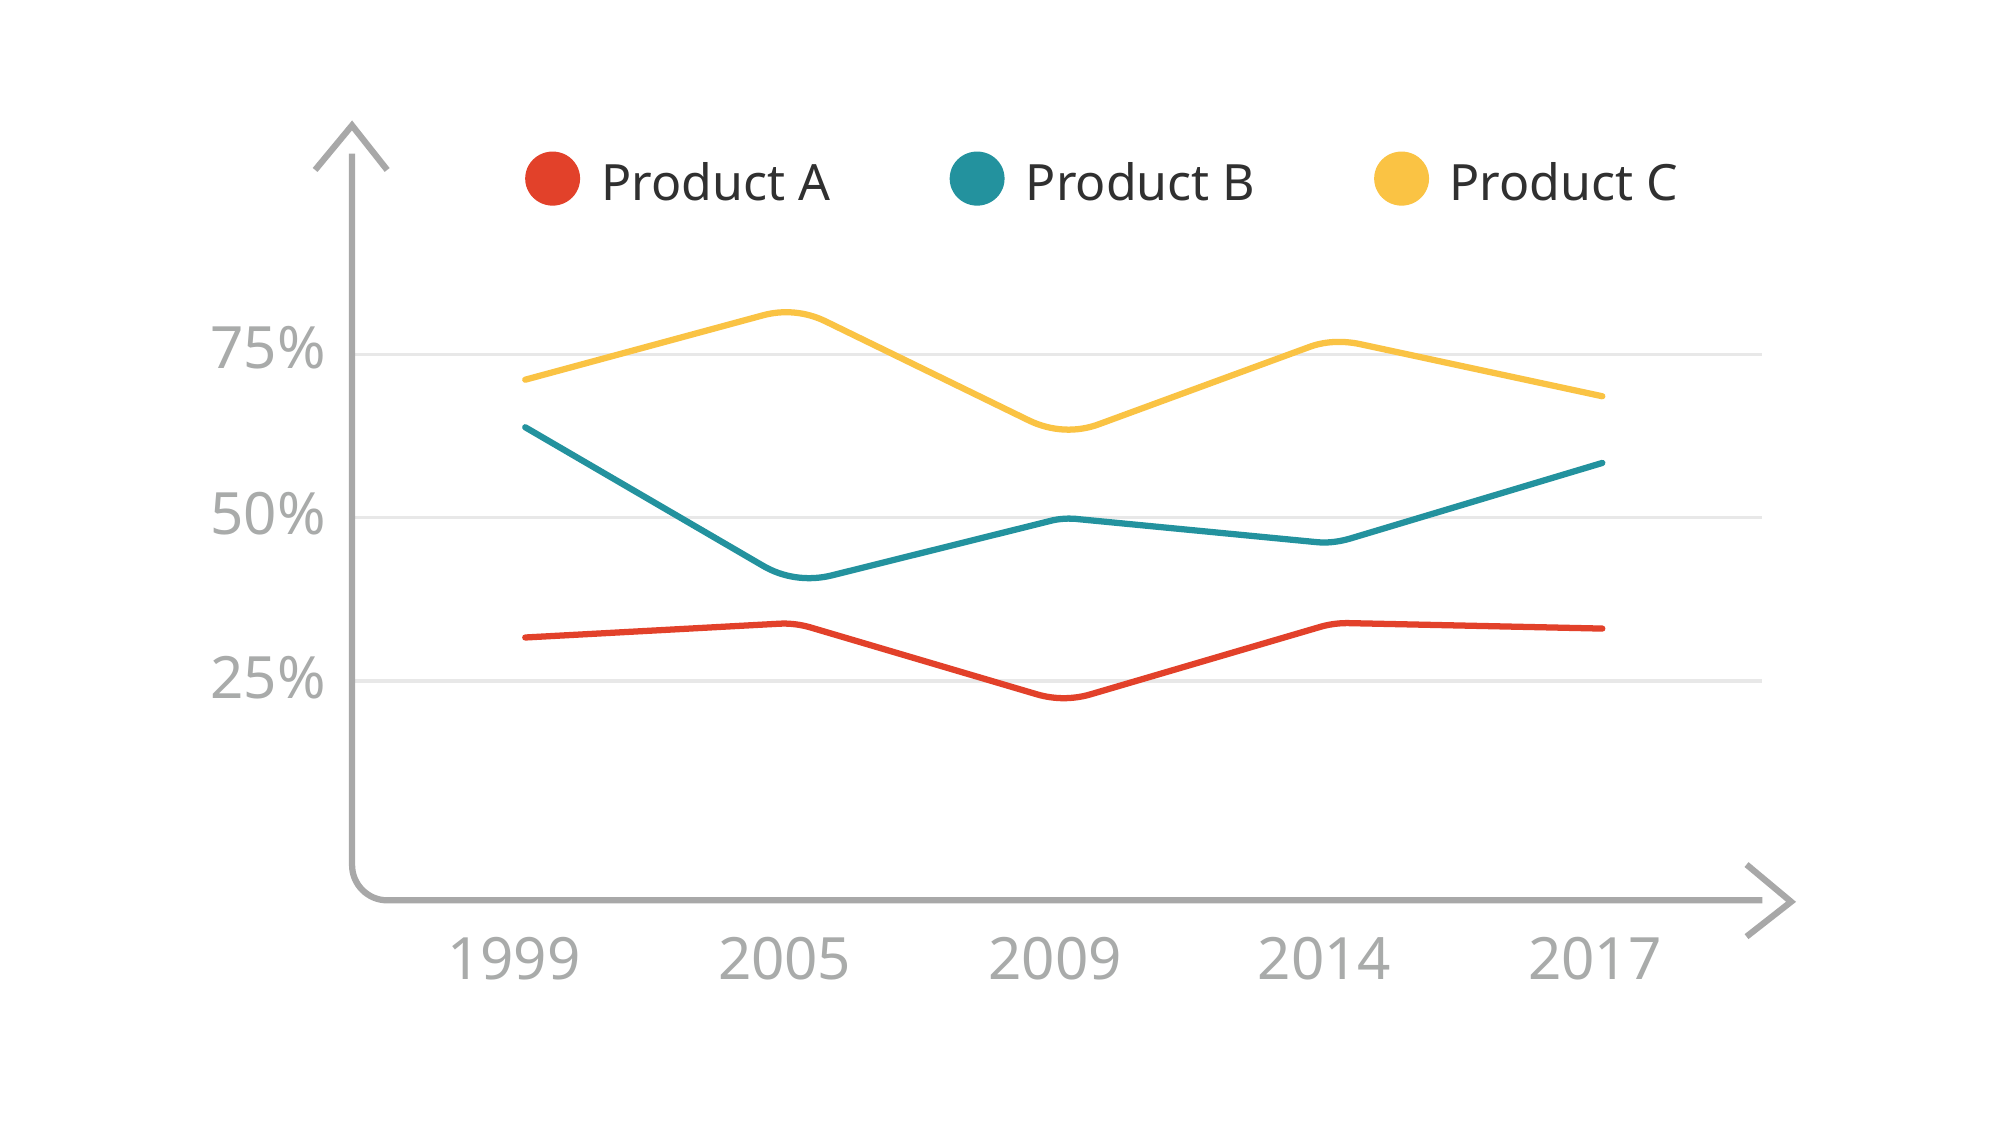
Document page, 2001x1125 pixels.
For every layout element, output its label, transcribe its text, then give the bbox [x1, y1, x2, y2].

text_box 25% [210, 640, 309, 738]
text_box 2017 [1528, 920, 1697, 1018]
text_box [949, 150, 1285, 234]
text_box 2005 [718, 920, 886, 1018]
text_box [1373, 150, 1709, 234]
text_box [314, 125, 1763, 901]
text_box 75% [210, 310, 309, 407]
text_box 1999 [447, 920, 616, 1018]
text_box 50% [210, 476, 309, 574]
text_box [524, 150, 860, 234]
text_box 2009 [988, 920, 1157, 1018]
text_box 2014 [1257, 920, 1426, 1018]
text_box [1746, 882, 1792, 937]
